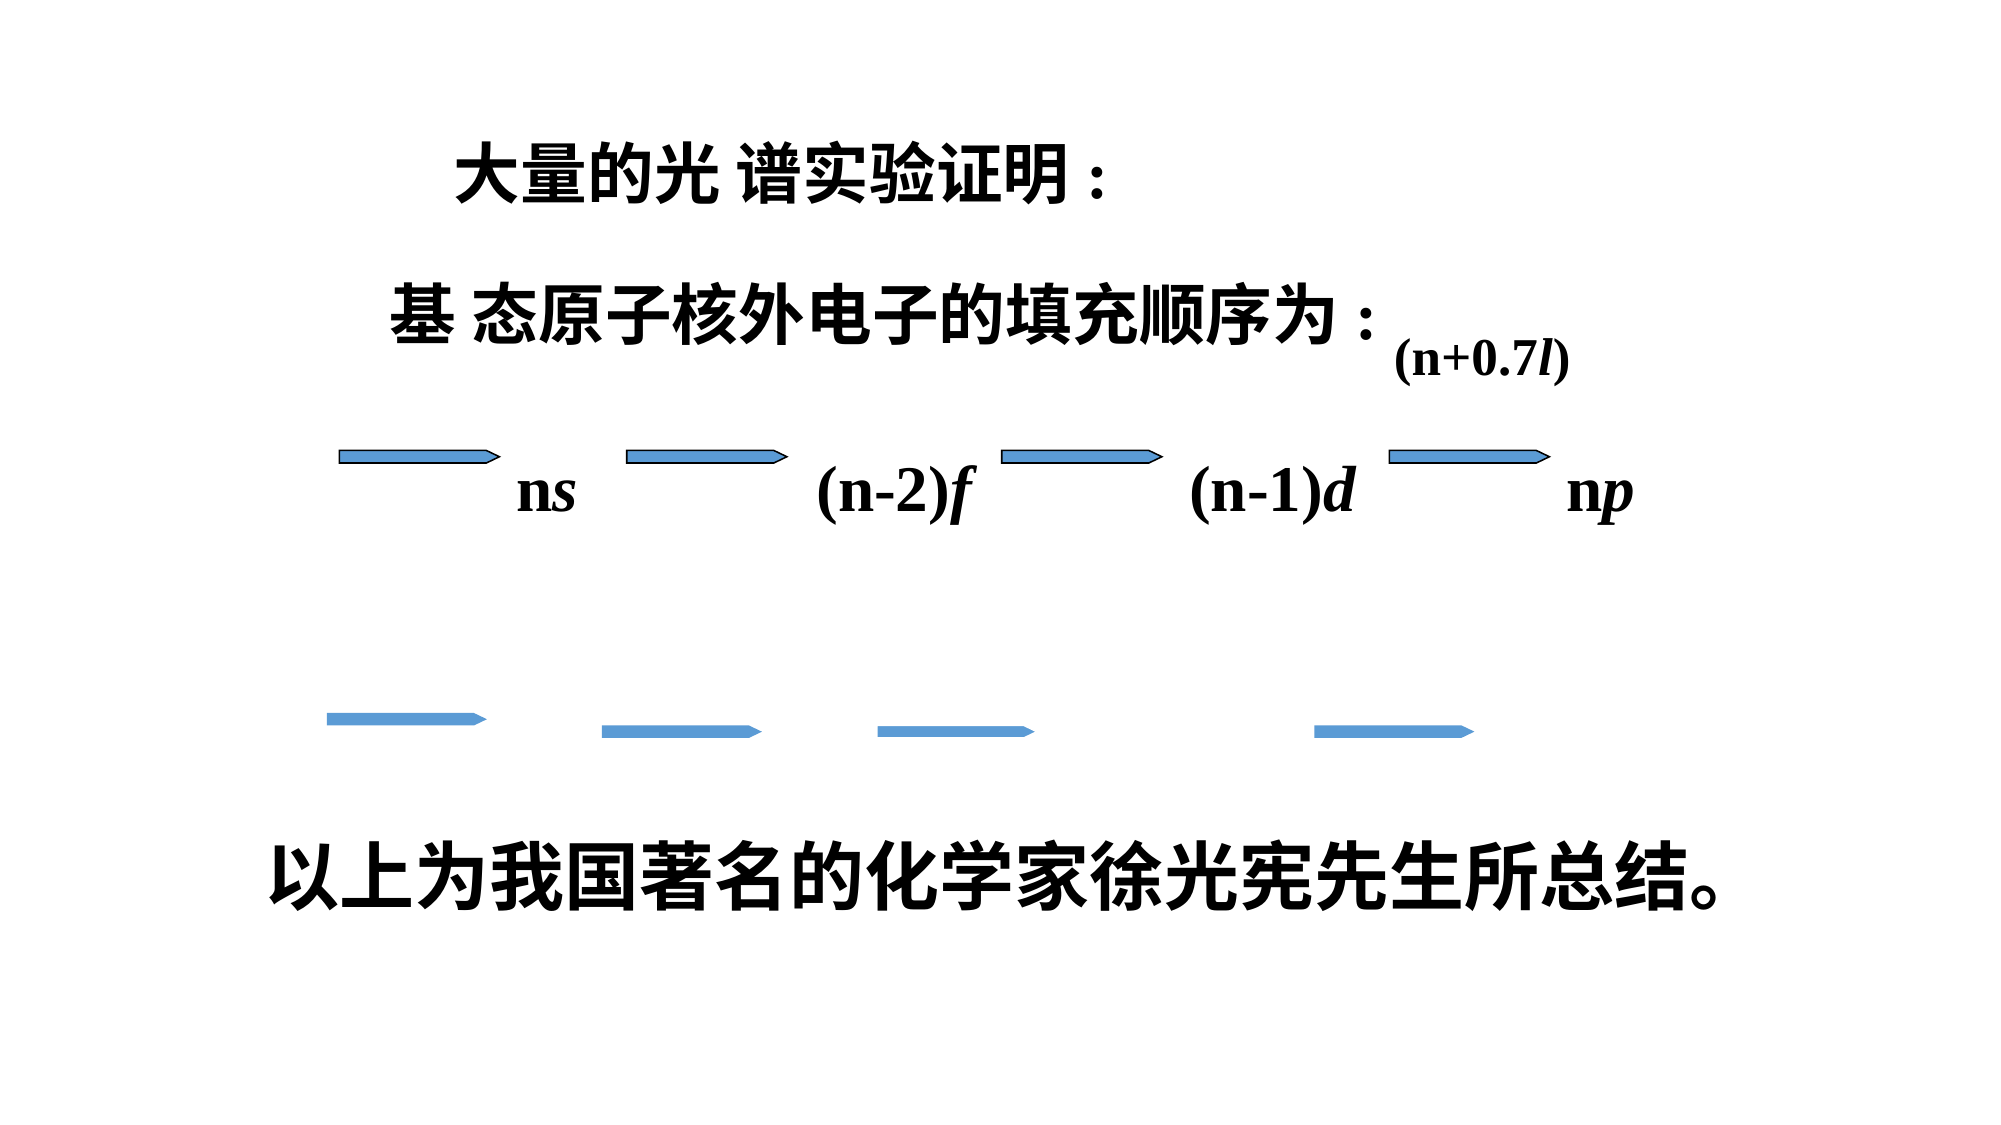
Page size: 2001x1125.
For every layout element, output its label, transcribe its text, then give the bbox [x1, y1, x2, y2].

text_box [326, 125, 1702, 806]
text_box 以上为我国著名的化学家徐光宪先生所总结。 [249, 822, 1792, 928]
